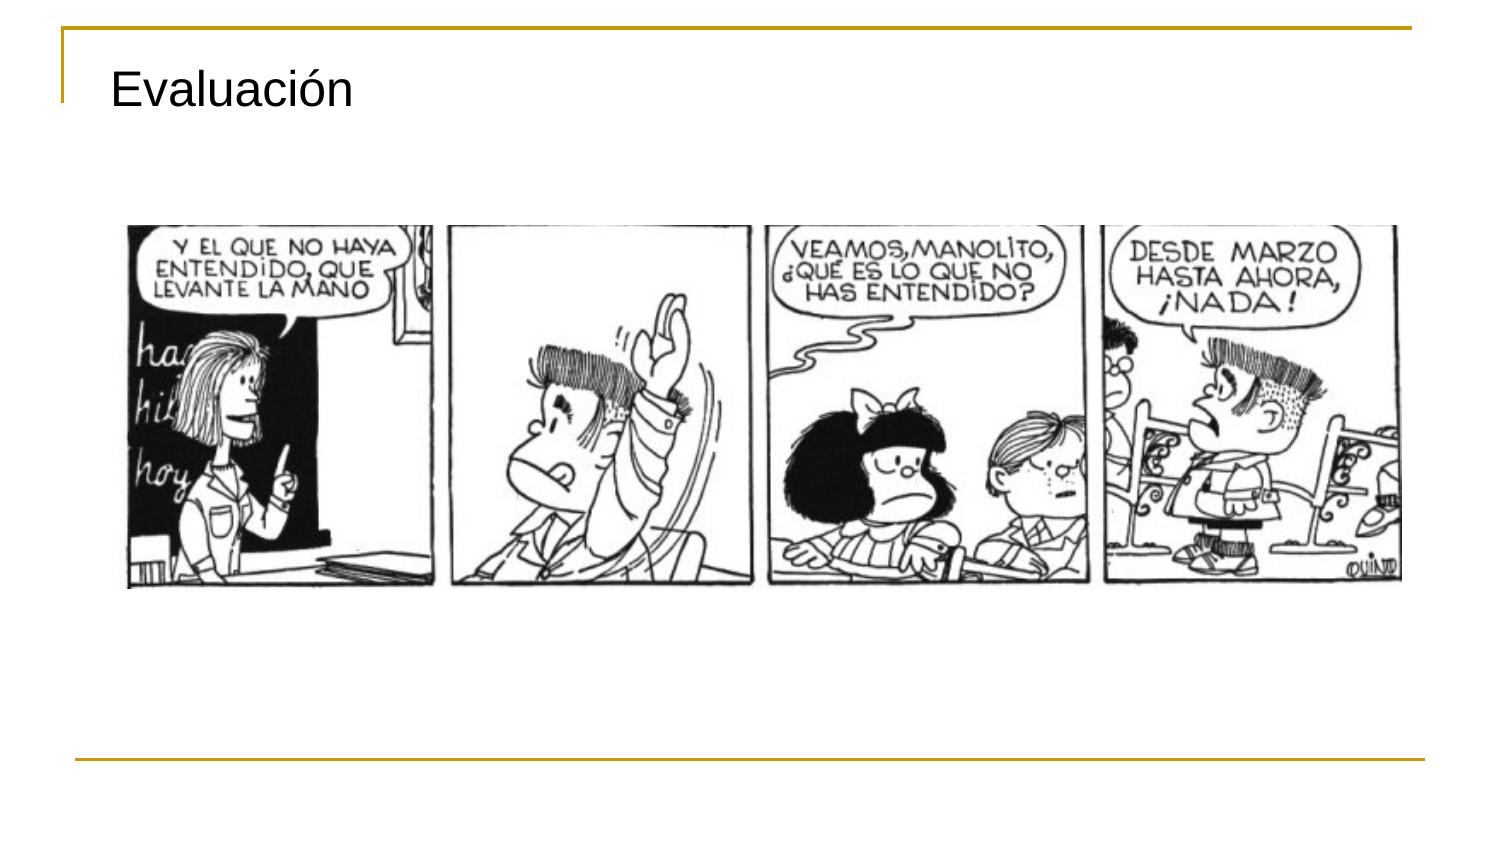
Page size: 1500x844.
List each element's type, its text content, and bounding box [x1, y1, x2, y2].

text_box Evaluación [94, 40, 938, 140]
picture [116, 224, 1402, 589]
